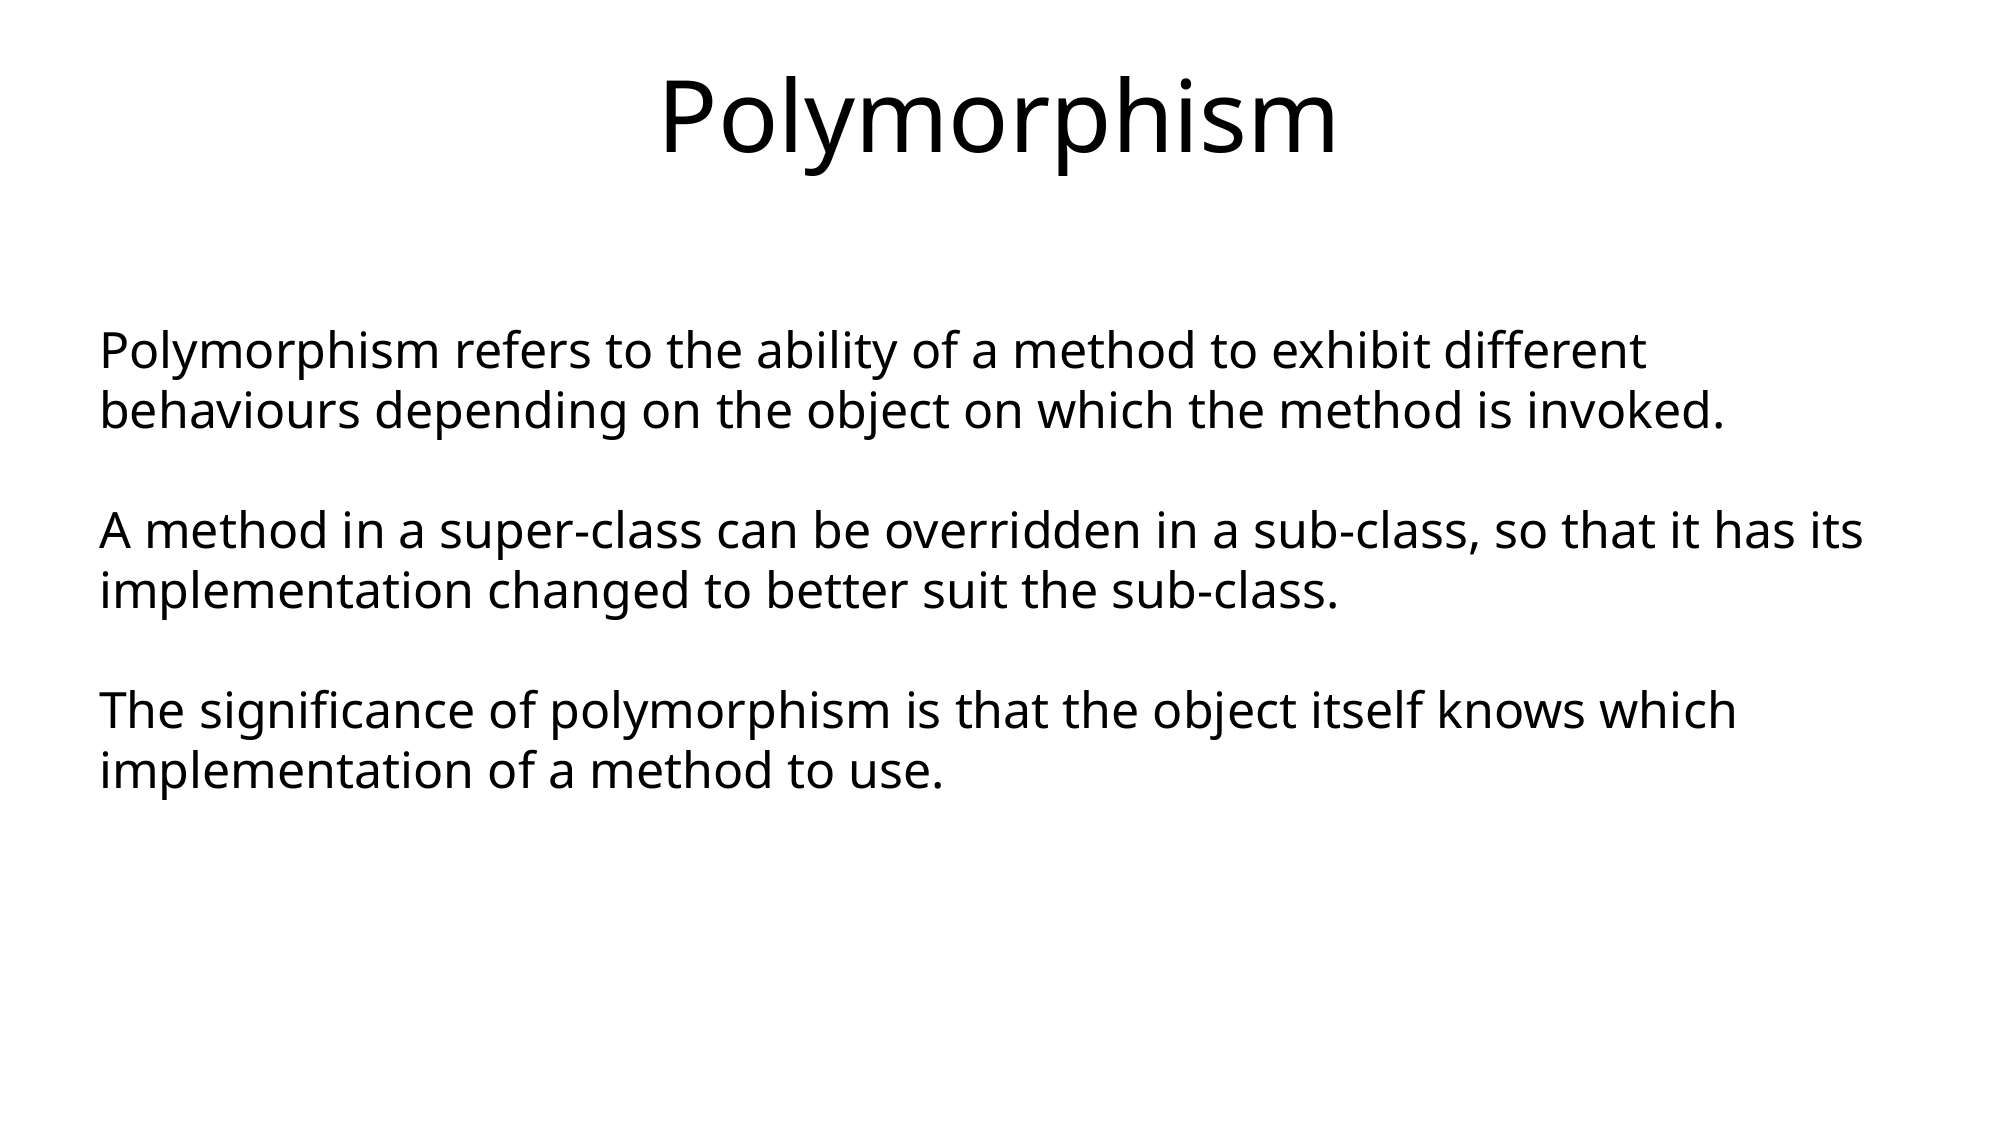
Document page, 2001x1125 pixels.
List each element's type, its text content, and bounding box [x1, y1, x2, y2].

text_box Polymorphism [99, 44, 1900, 181]
text_box Polymorphism refers to the ability of a method to exhibit different behaviours depending on the object on which the method is invoked. A method in a super-class can be overridden in a sub-class, so that it has its implementation changed to better suit the sub-class. The significance of polymorphism is that the object itself knows which implementation of a method to use. [84, 310, 1914, 806]
